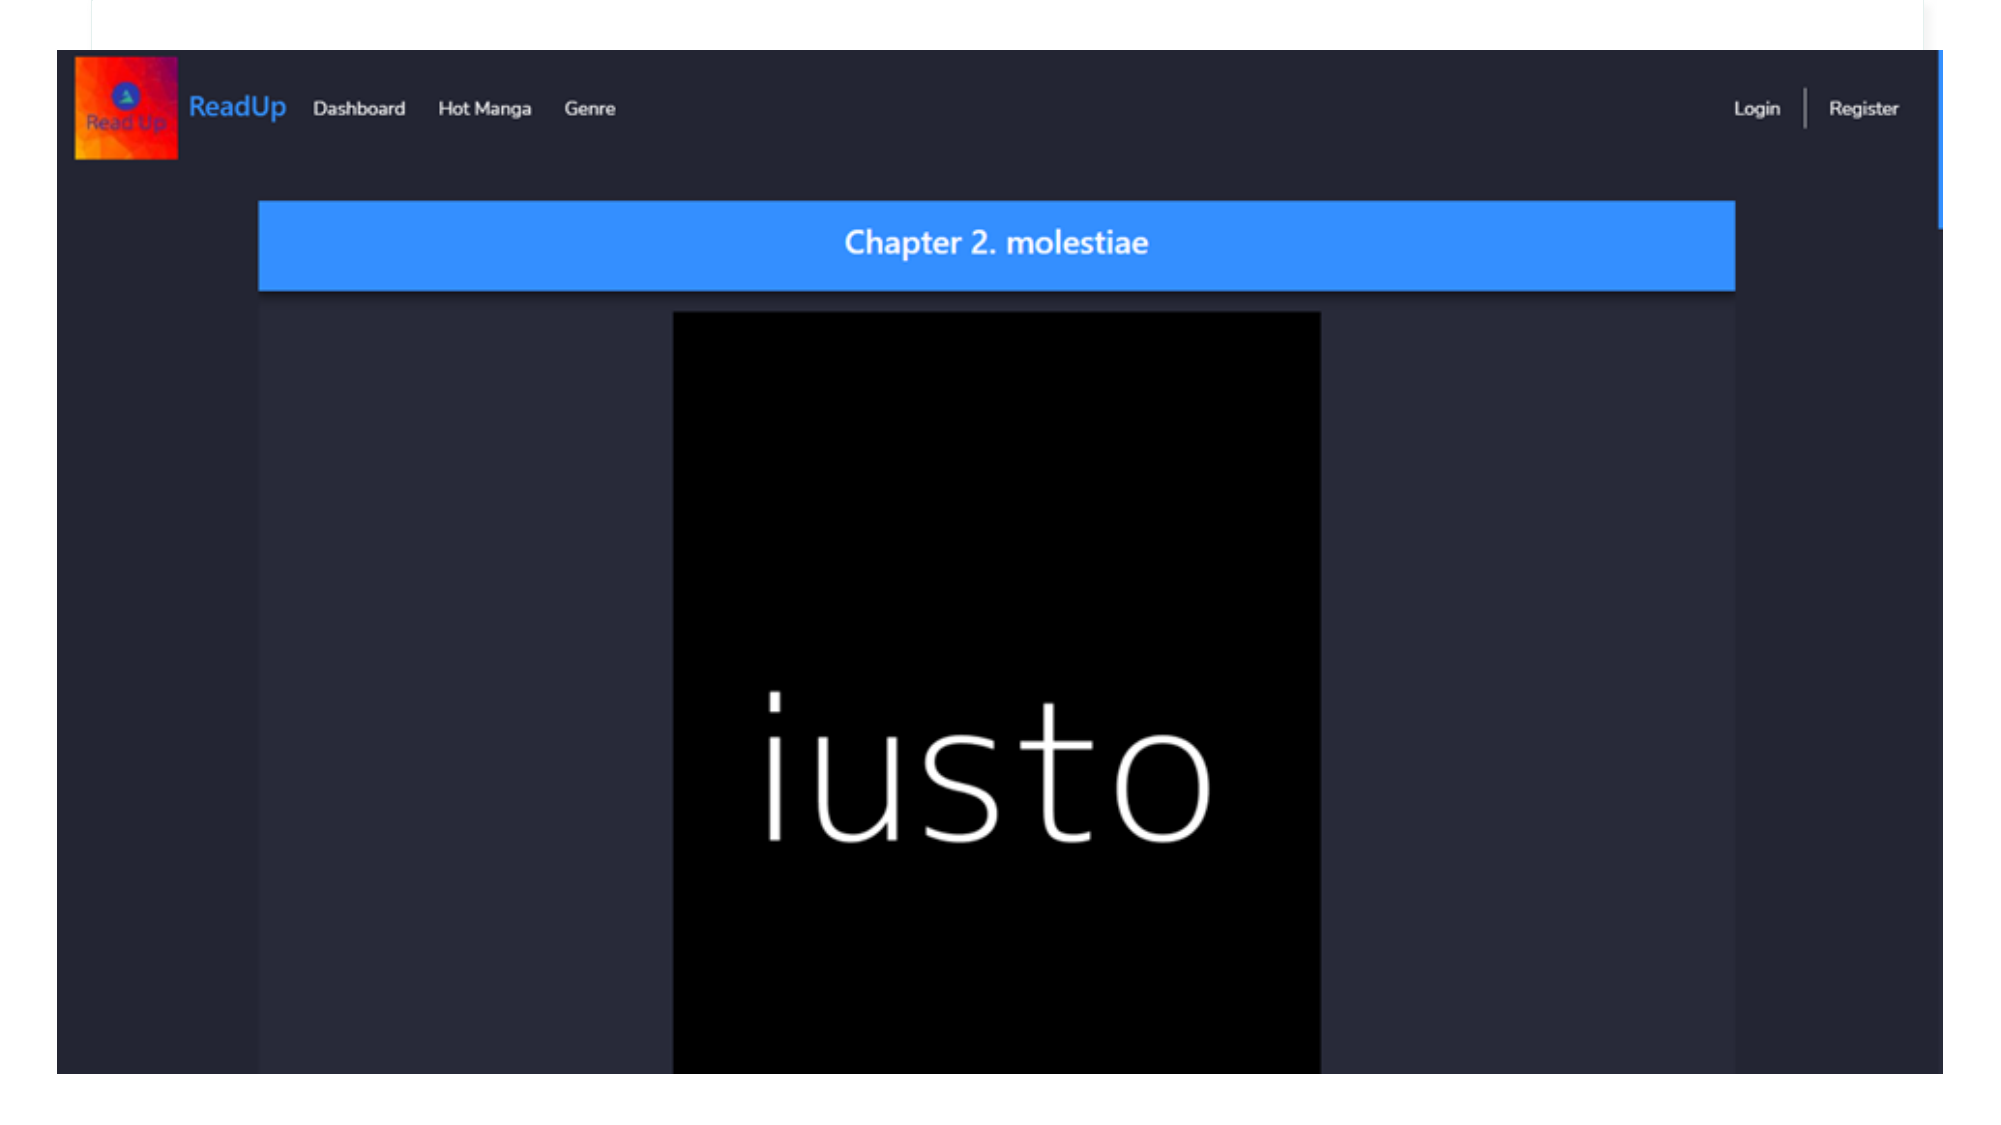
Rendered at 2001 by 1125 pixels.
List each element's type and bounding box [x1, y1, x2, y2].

picture [57, 50, 1943, 1074]
